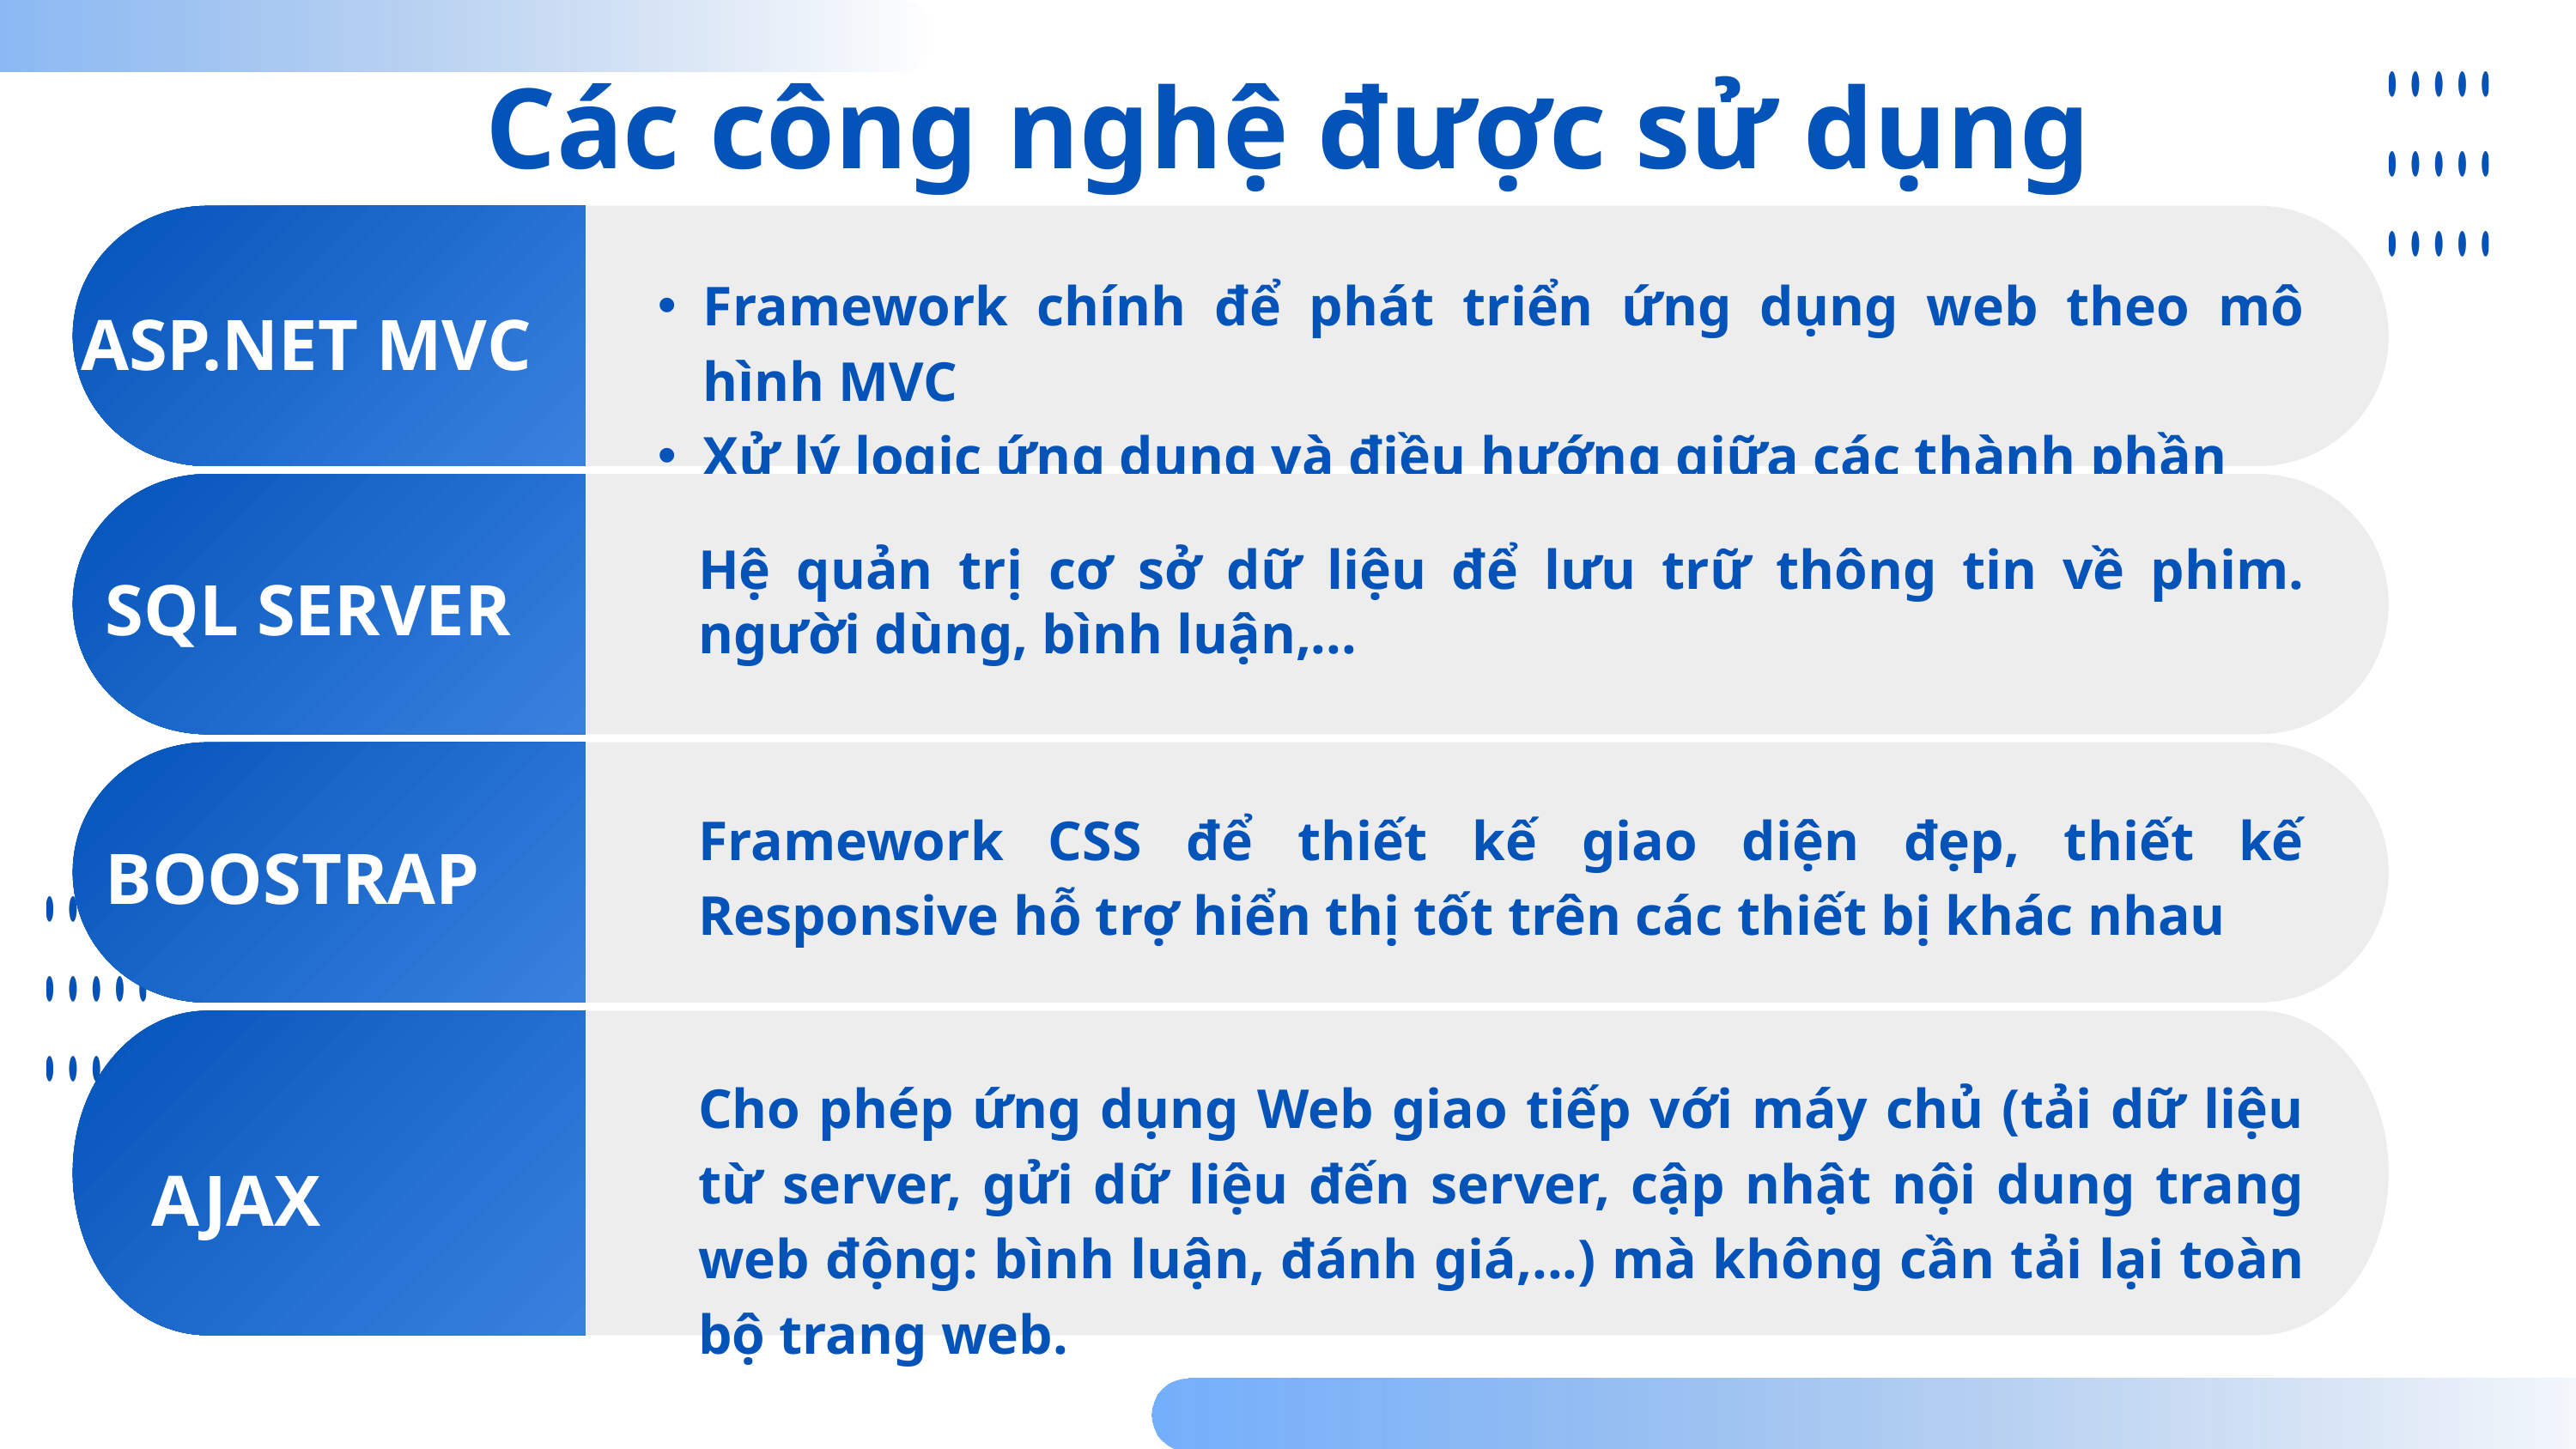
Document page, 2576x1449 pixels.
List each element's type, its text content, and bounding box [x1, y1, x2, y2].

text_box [465, 473, 2390, 735]
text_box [0, 0, 935, 72]
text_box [72, 205, 2389, 467]
text_box SQL SERVER [105, 552, 194, 650]
text_box Các công nghệ được sử dụng [335, 63, 2241, 191]
text_box [2388, 71, 2489, 258]
text_box AJAX [151, 1142, 161, 1240]
text_box Cho phép ứng dụng Web giao tiếp với máy chủ (tải dữ liệu từ server, gửi dữ liệu đến server, cập nhật nội dung trang web động: bình luận, đánh giá,...) mà không cần tải lại toàn bộ trang web. [698, 1345, 2306, 1365]
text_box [495, 1009, 2390, 1336]
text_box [465, 742, 2390, 1003]
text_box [166, 916, 492, 1430]
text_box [198, 347, 460, 615]
text_box BOOSTRAP [105, 820, 194, 919]
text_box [198, 615, 460, 915]
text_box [1151, 1378, 2576, 1449]
text_box [46, 896, 147, 1082]
